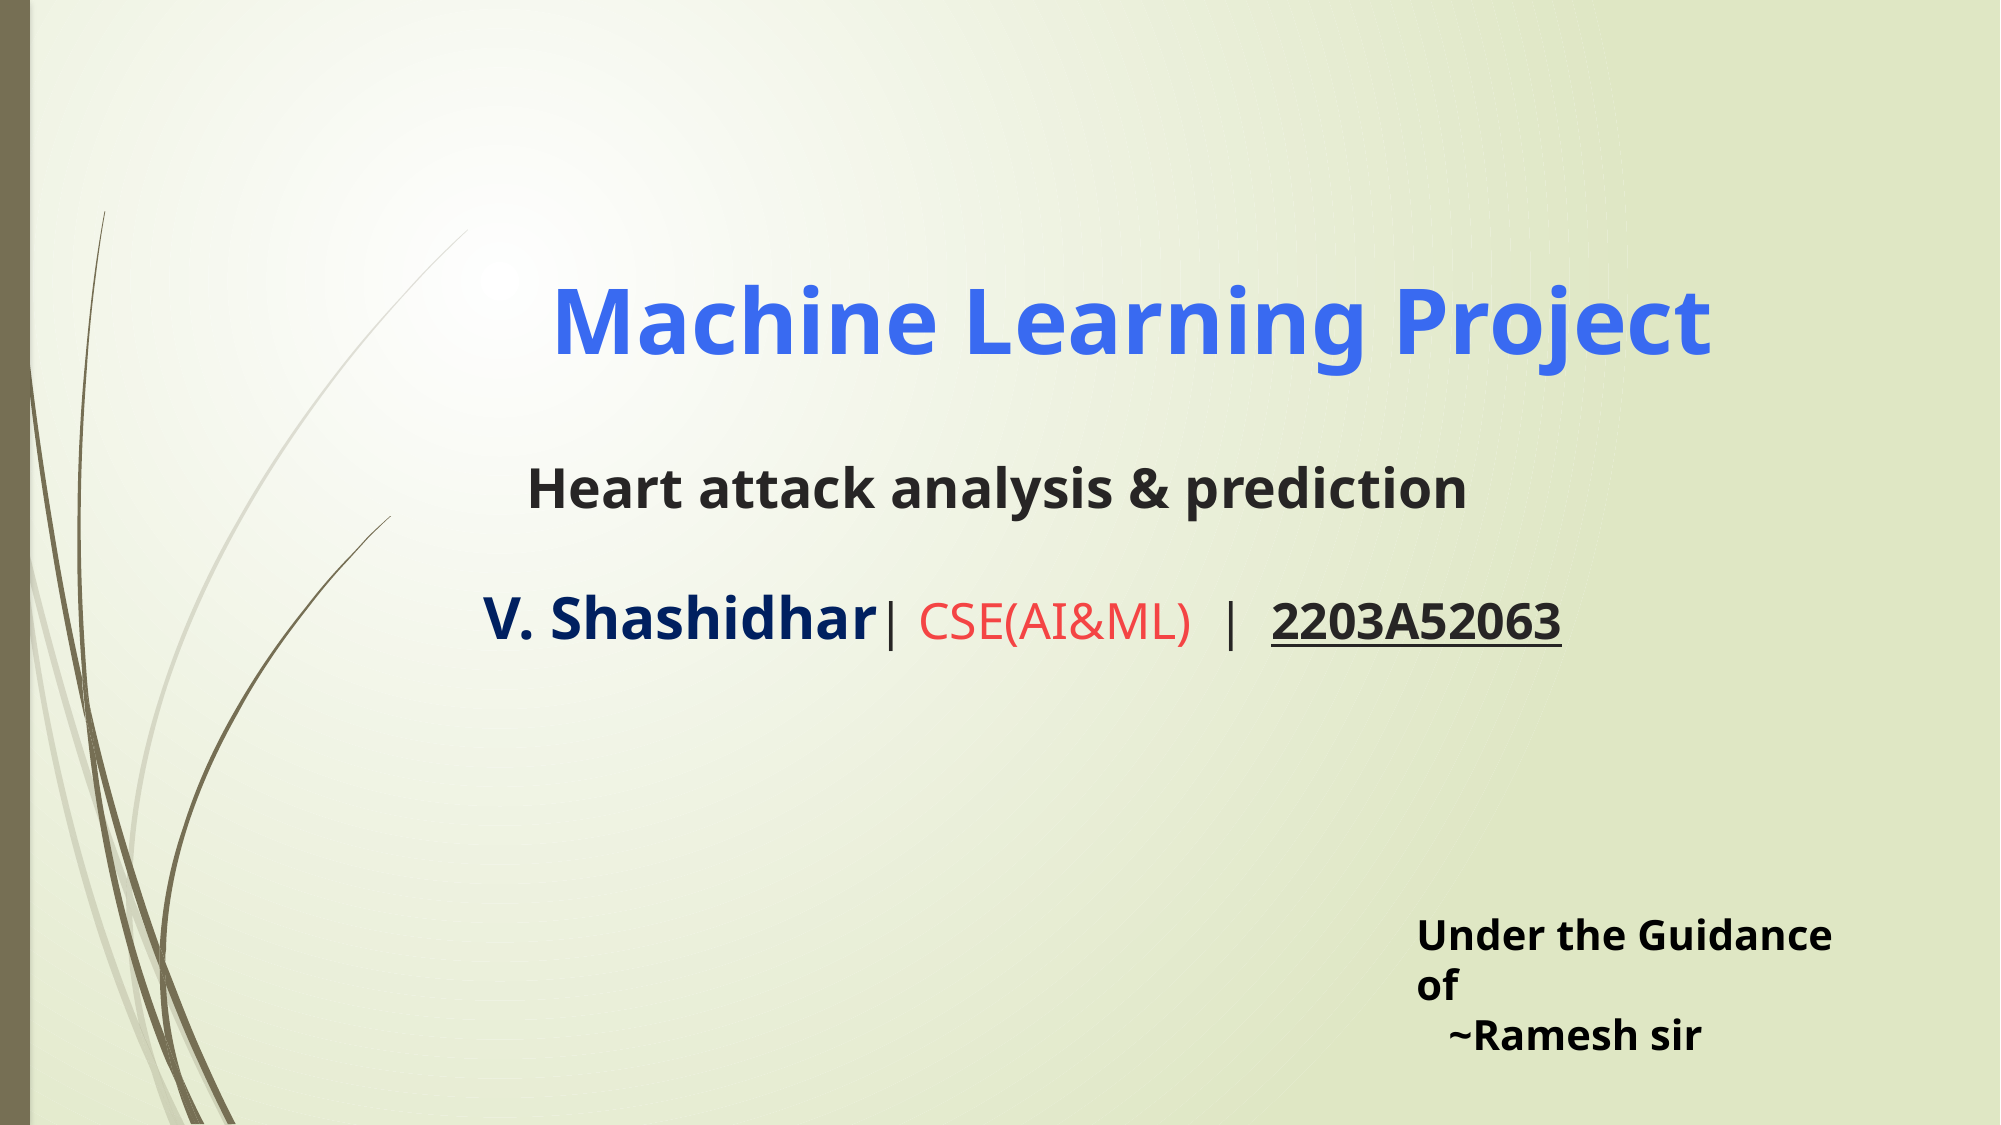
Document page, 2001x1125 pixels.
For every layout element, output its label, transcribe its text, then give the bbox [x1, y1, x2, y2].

text_box Under the Guidance of ~Ramesh sir [1401, 901, 1895, 1067]
text_box Heart attack analysis & prediction [502, 445, 1502, 527]
text_box Machine Learning Project [344, 251, 1920, 1045]
text_box V. Shashidhar| CSE(AI&ML) | 2203A52063 [392, 595, 1645, 662]
